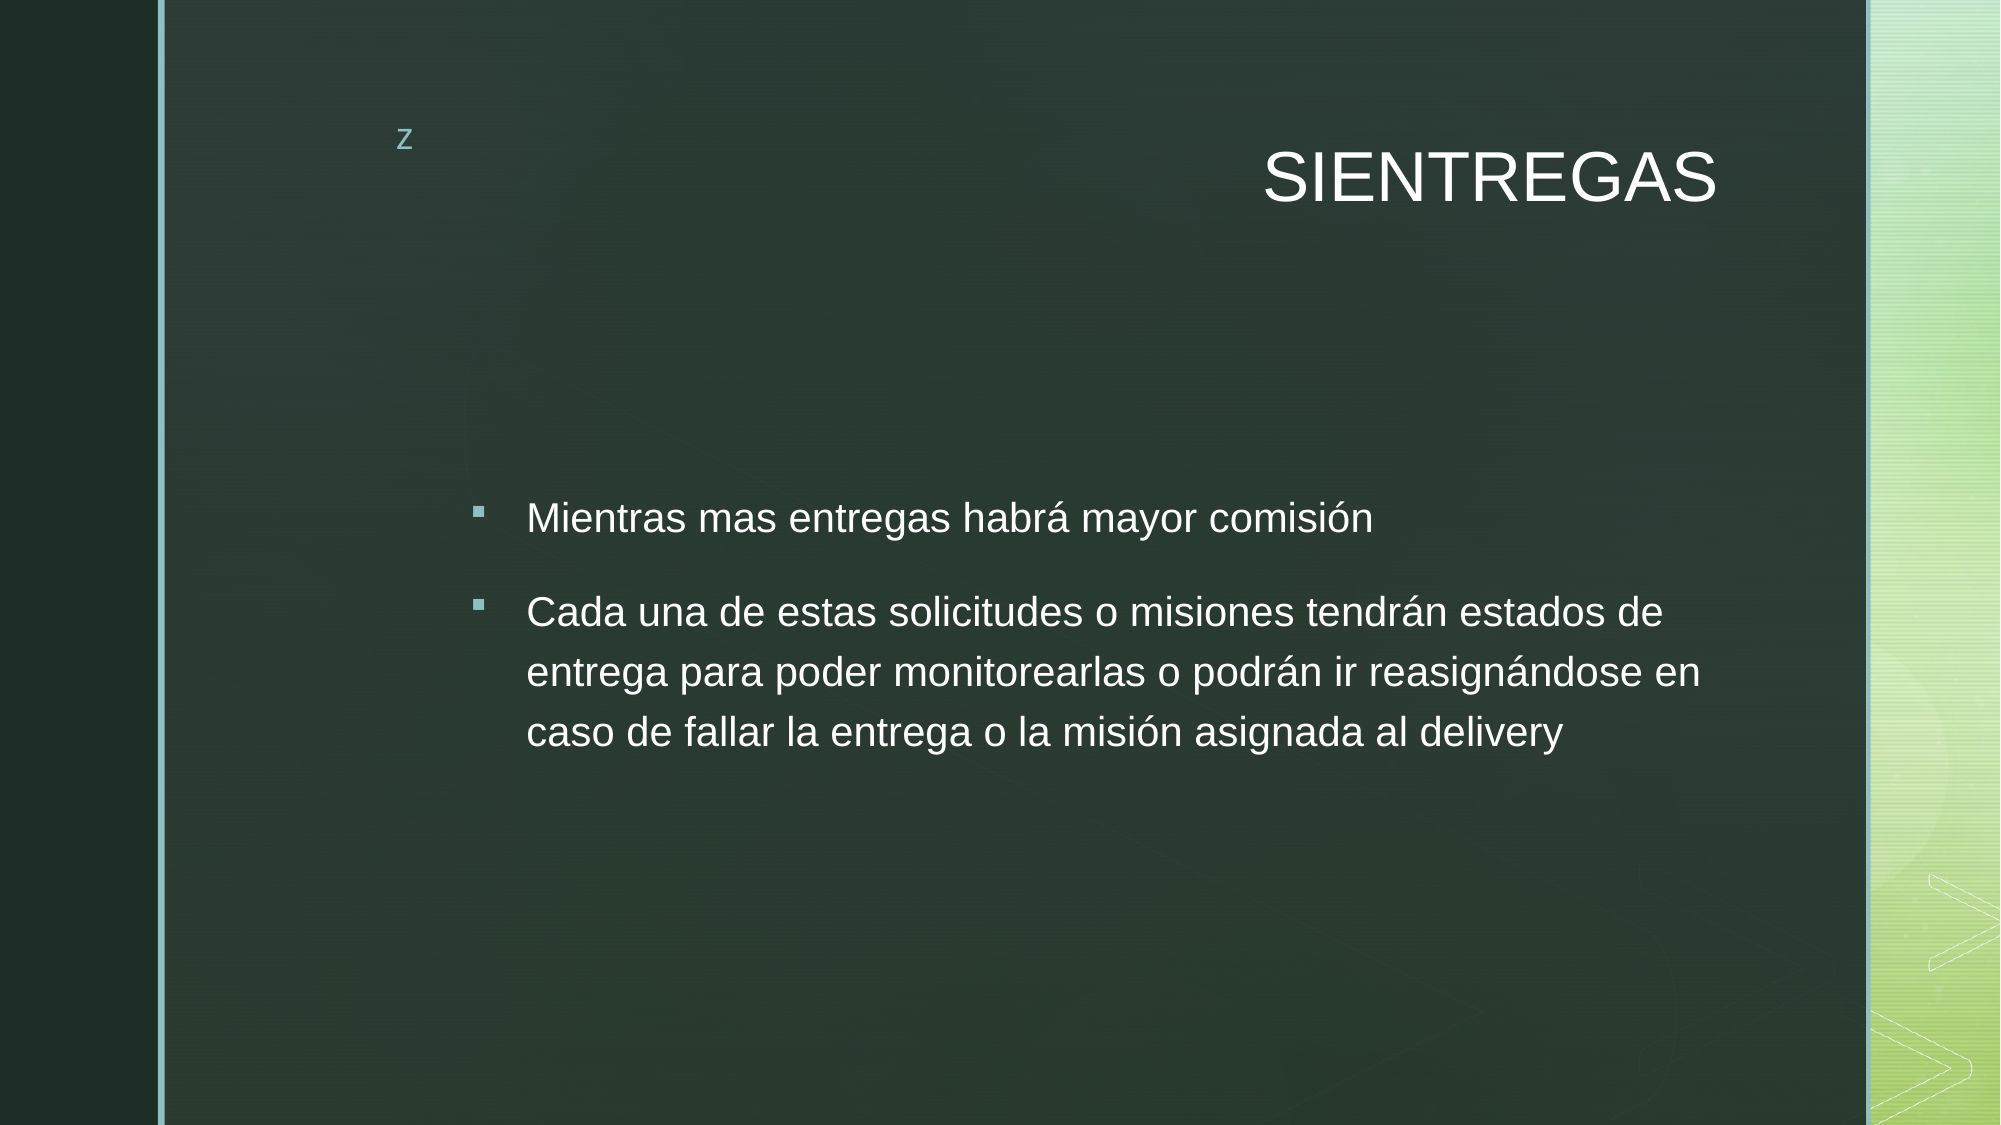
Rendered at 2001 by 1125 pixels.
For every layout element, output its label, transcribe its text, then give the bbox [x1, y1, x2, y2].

title SIENTREGAS [428, 132, 1734, 310]
list Mientras mas entregas habrá mayor comisión Cada una de estas solicitudes o misiones tendrán estados de entrega para poder monitorearlas o podrán ir reasignándose en caso de fallar la entrega o la misión asignada al delivery [454, 336, 1734, 993]
picture [1871, 0, 2001, 1125]
